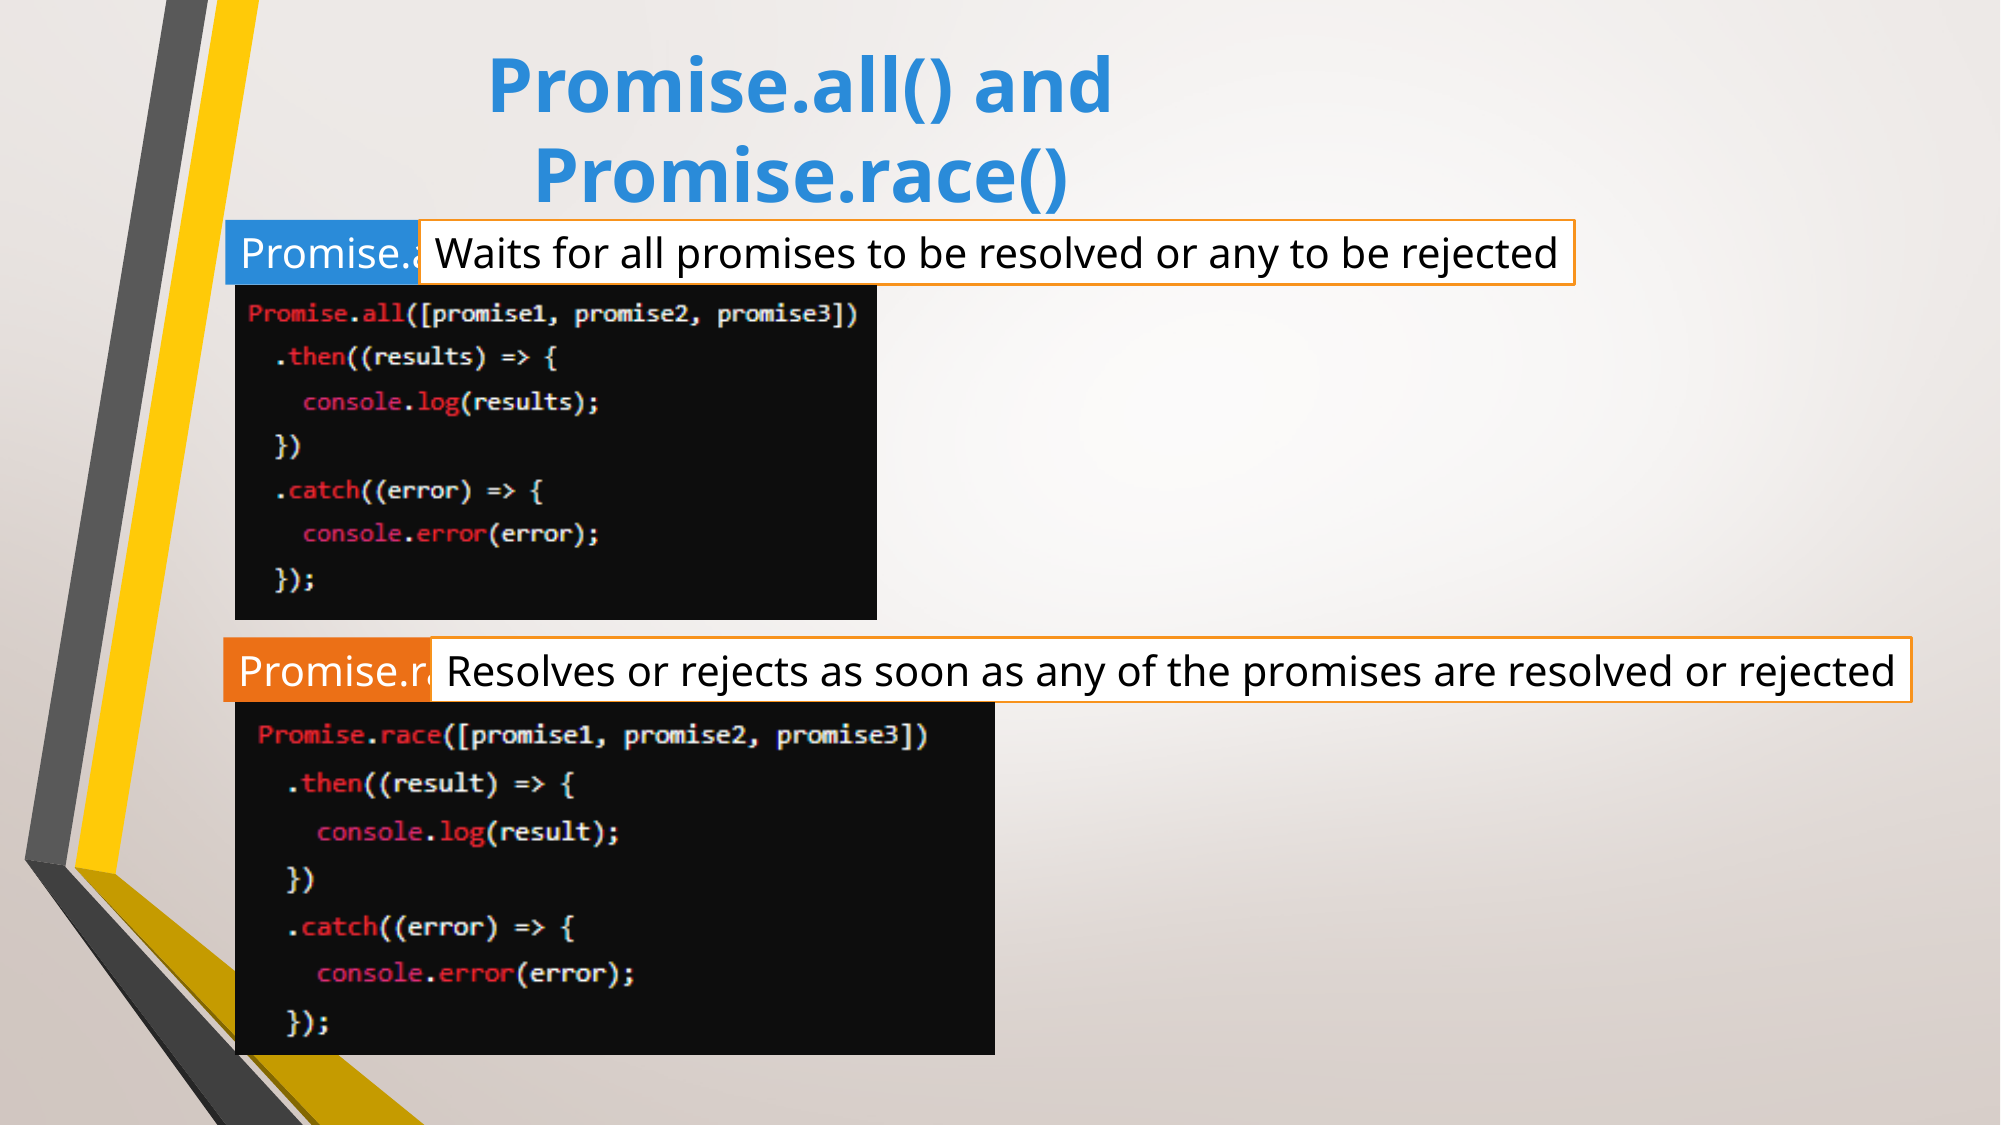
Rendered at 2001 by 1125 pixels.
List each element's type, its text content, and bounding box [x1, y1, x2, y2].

text_box Waits for all promises to be resolved or any to be rejected [418, 219, 1576, 286]
picture [235, 702, 995, 1055]
title Promise.all() and Promise.race() [251, 68, 1351, 187]
picture [235, 285, 877, 620]
text_box Promise.all() [225, 219, 418, 285]
text_box Promise.race() [223, 637, 430, 702]
text_box Resolves or rejects as soon as any of the promises are resolved or rejected [430, 636, 1913, 703]
